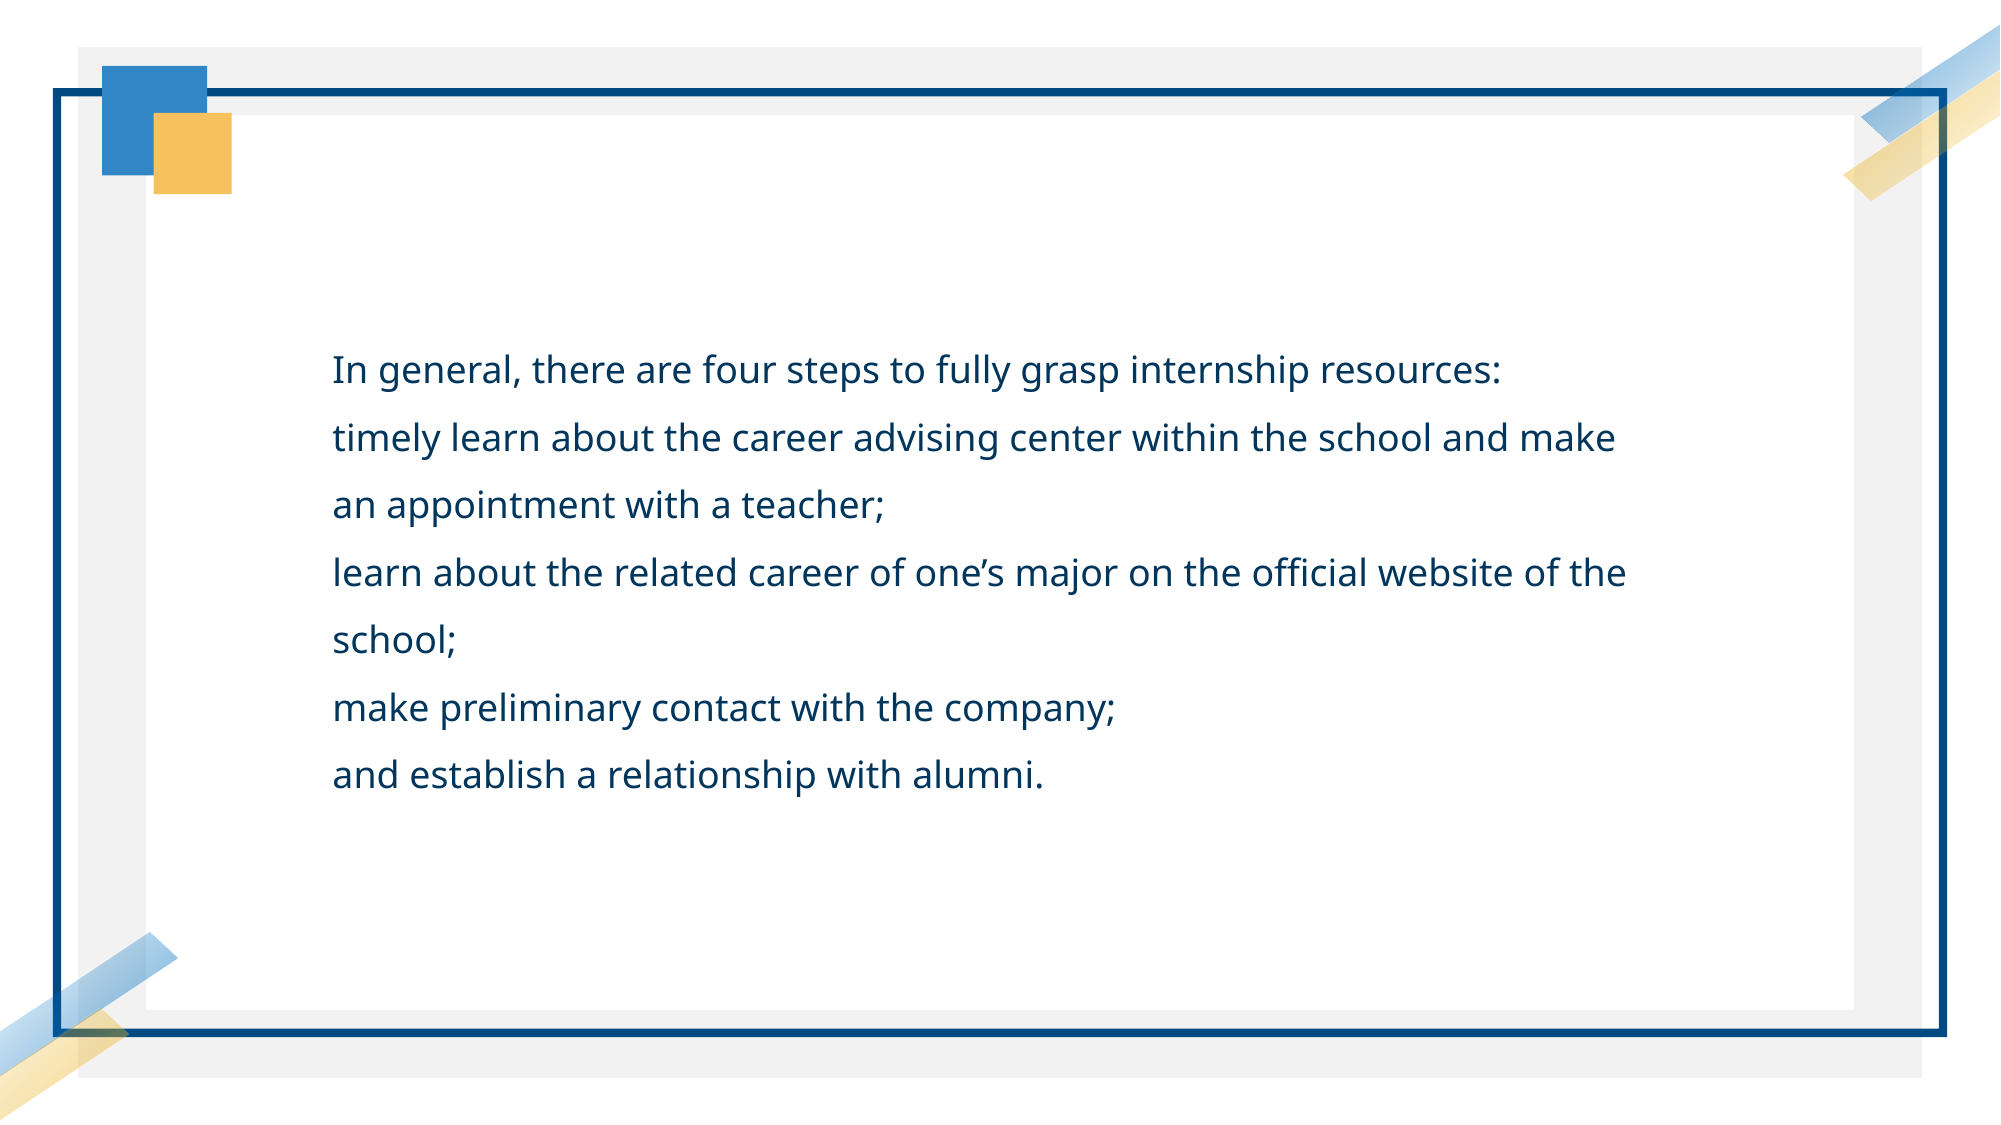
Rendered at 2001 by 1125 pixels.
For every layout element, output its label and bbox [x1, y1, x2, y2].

text_box [0, 0, 2000, 1125]
